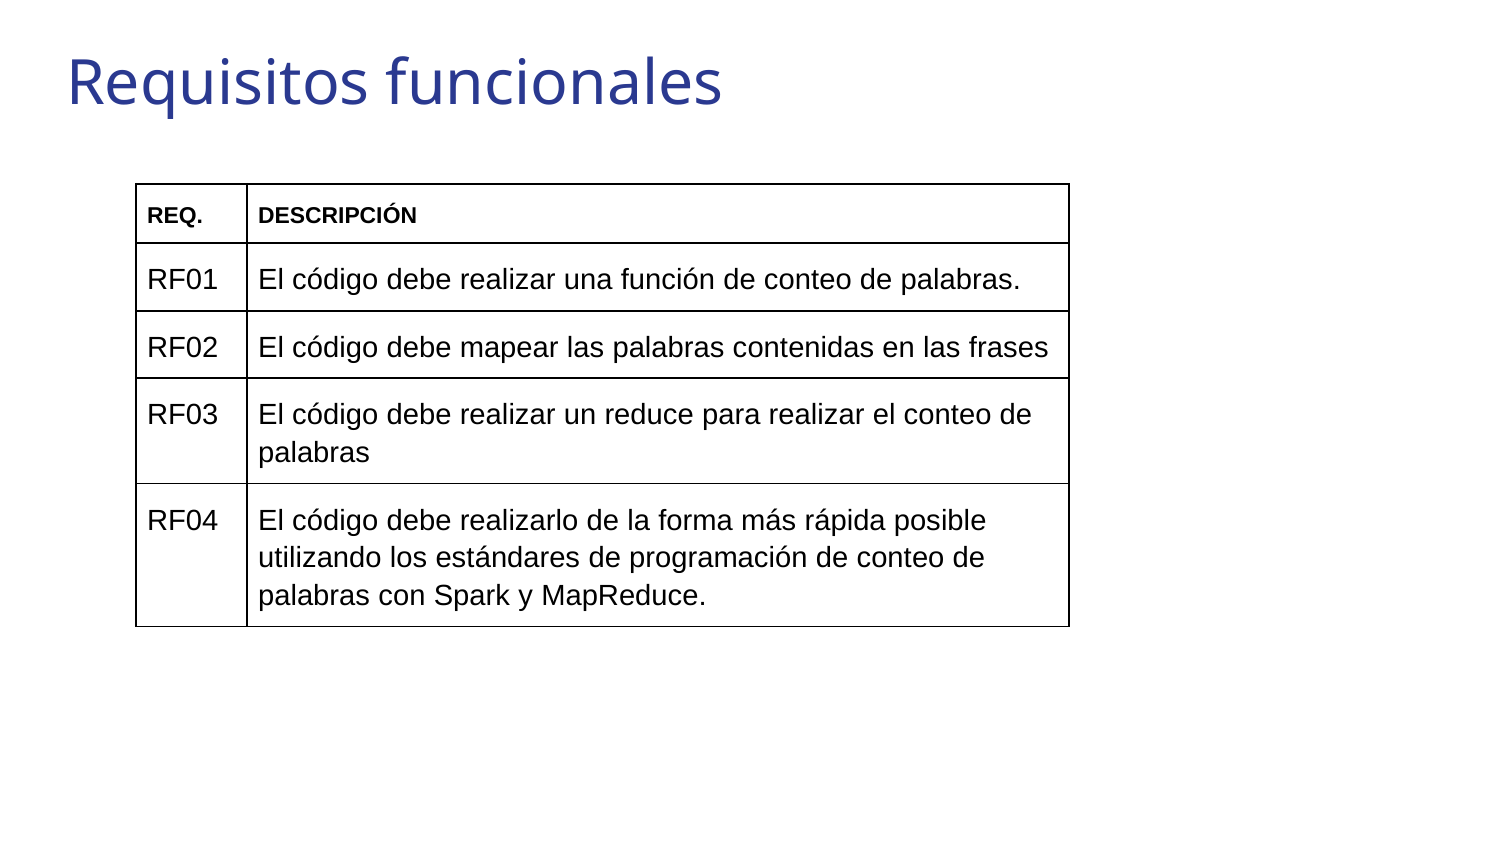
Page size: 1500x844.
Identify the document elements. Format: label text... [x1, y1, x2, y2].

table_cell RF04 [137, 484, 246, 626]
table_cell RF02 [137, 312, 246, 377]
table_cell El código debe realizar una función de conteo de palabras. [248, 244, 1068, 310]
table_cell El código debe realizarlo de la forma más rápida posible utilizando los estándares de programación de conteo de palabras con Spark y MapReduce. [248, 484, 1068, 626]
title Requisitos funcionales [51, 67, 1449, 167]
table_cell El código debe mapear las palabras contenidas en las frases [248, 312, 1068, 377]
table_cell RF03 [137, 379, 246, 483]
table_cell RF01 [137, 244, 246, 310]
table_cell El código debe realizar un reduce para realizar el conteo de palabras [248, 379, 1068, 483]
table_header REQ. [137, 185, 246, 242]
table_header DESCRIPCIÓN [248, 185, 1068, 242]
